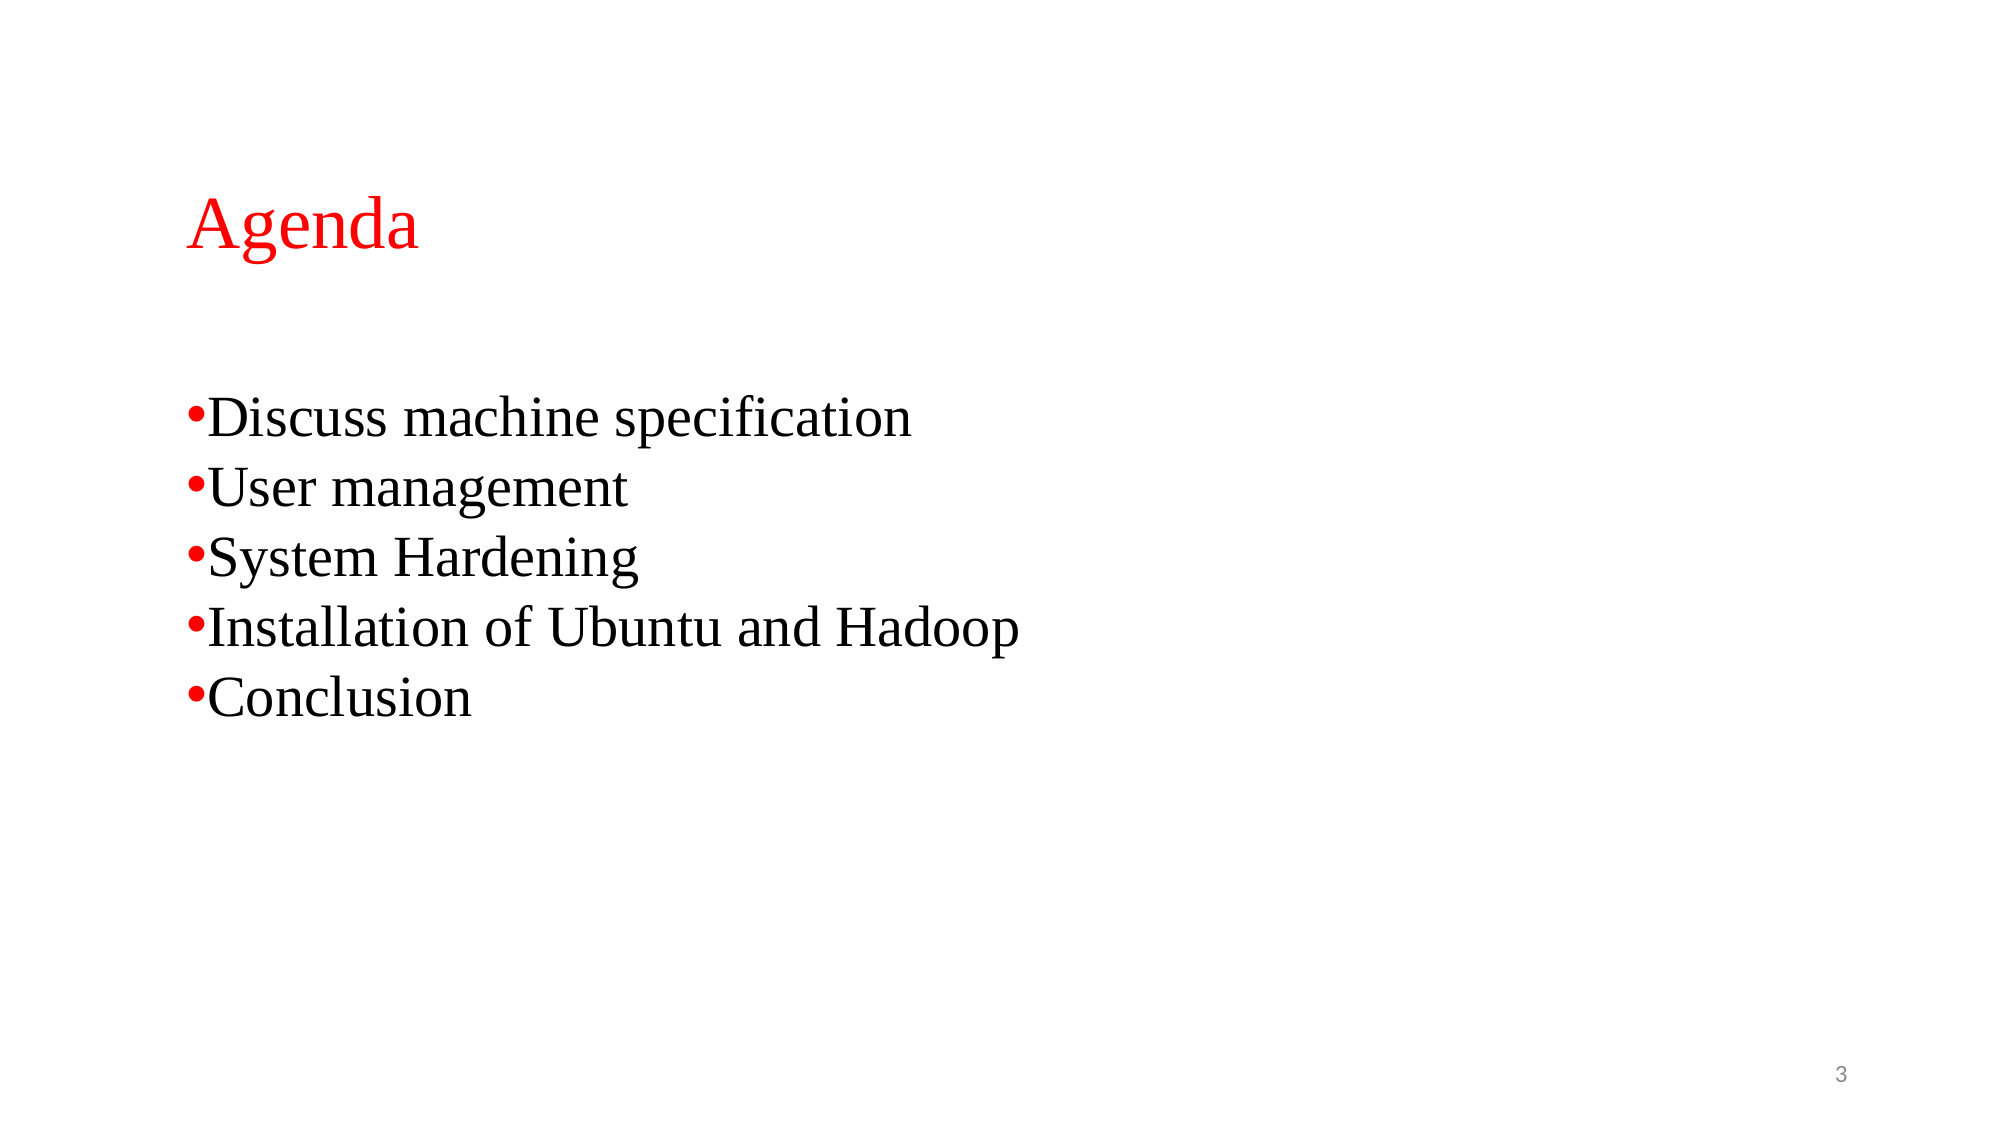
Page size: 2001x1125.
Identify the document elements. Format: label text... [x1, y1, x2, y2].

text_box Discuss machine specification User management System Hardening Installation of Ubuntu and Hadoop Conclusion [171, 370, 1500, 736]
slide_number 3 [1412, 1042, 1863, 1103]
text_box Agenda [171, 165, 1500, 271]
